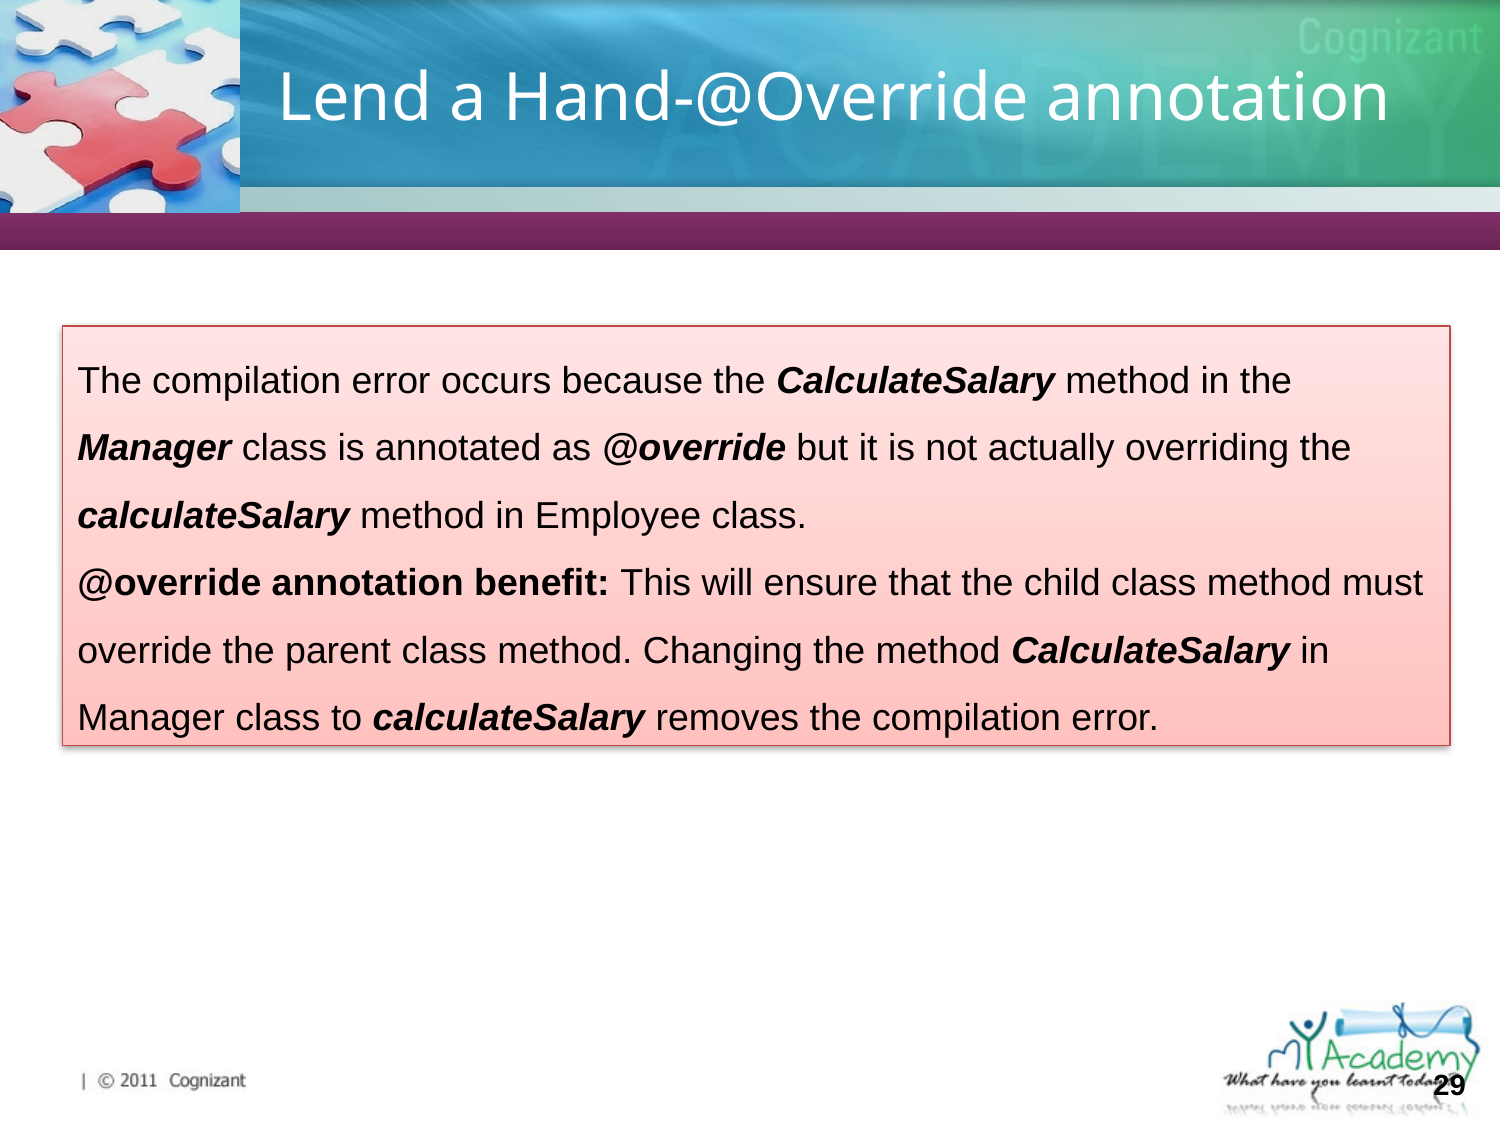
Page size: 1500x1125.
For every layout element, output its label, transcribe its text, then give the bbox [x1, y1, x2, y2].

text_box The compilation error occurs because the CalculateSalary method in the Manager class is annotated as @override but it is not actually overriding the calculateSalary method in Employee class. @override annotation benefit: This will ensure that the child class method must override the parent class method. Changing the method CalculateSalary in Manager class to calculateSalary removes the compilation error. [62, 325, 1451, 746]
title Lend a Hand-@Override annotation [262, 0, 1500, 188]
picture [0, 0, 262, 213]
picture [0, 250, 1500, 1125]
slide_number 29 [1418, 1059, 1492, 1112]
